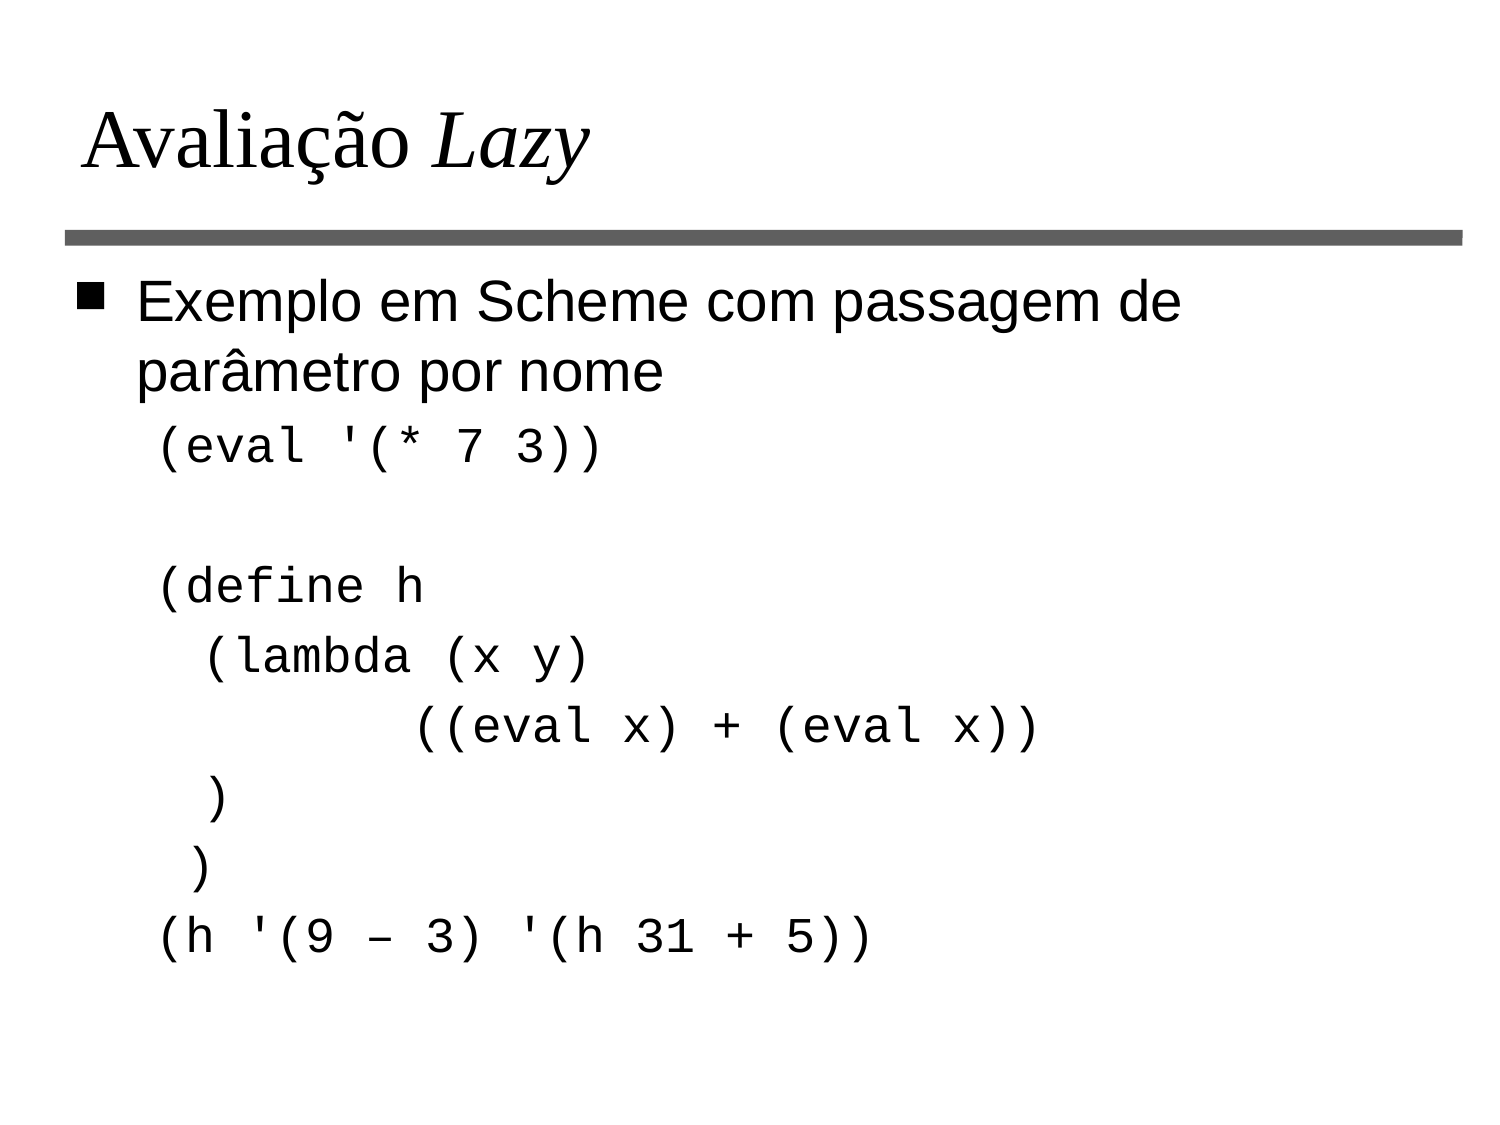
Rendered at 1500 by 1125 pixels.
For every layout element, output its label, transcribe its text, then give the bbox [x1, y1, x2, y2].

title Avaliação Lazy [64, 43, 1463, 225]
list Exemplo em Scheme com passagem de parâmetro por nome (eval '(* 7 3)) (define h (lambda (x y) ((eval x) + (eval x)) ) ) (h '(9 – 3) '(h 31 + 5)) [64, 255, 1463, 1035]
